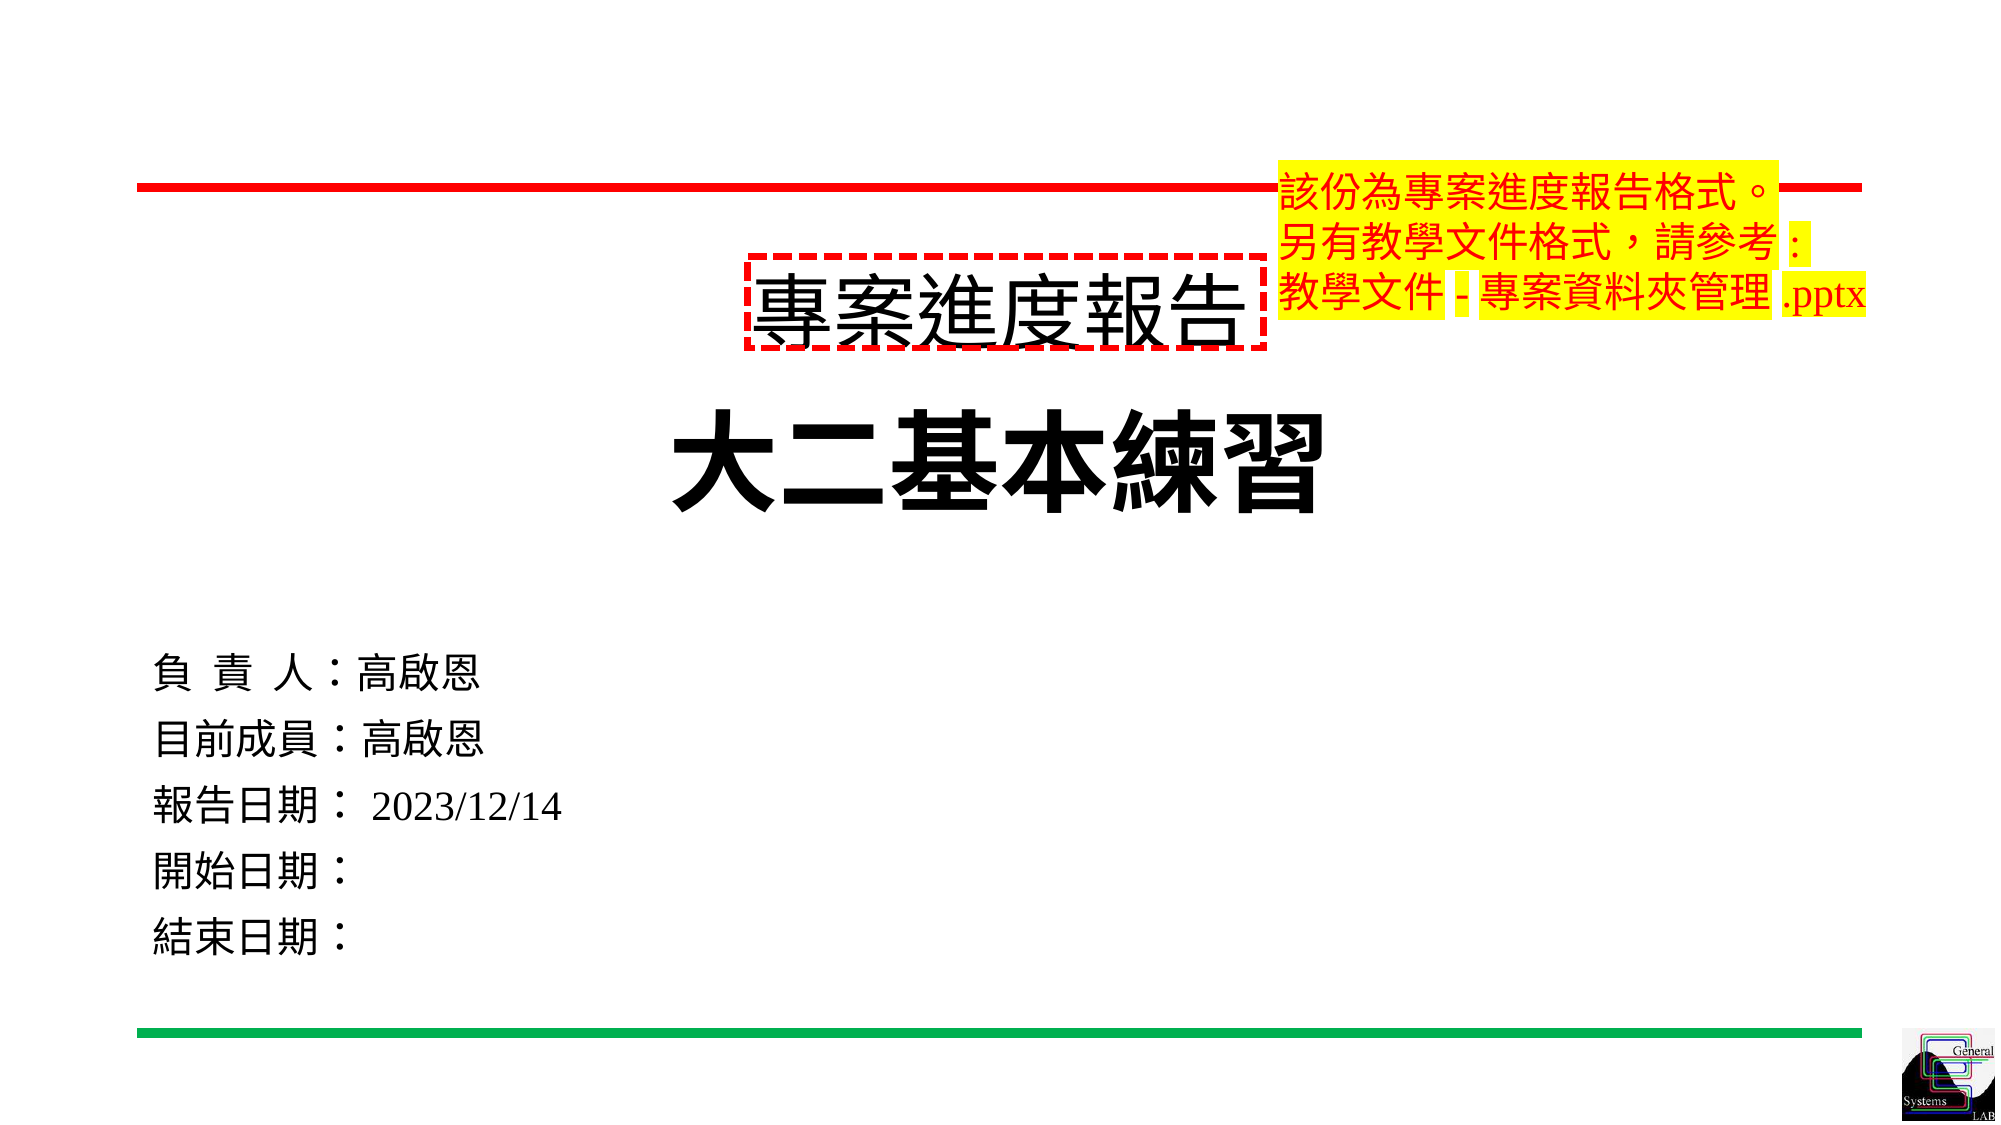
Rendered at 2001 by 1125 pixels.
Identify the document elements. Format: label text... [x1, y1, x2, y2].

title 專案進度報告 大二基本練習 [137, 227, 1863, 645]
picture [1902, 1028, 1995, 1121]
subtitle 負 責 人：高啟恩 目前成員：高啟恩 報告日期：2023/12/14 開始日期： 結束日期： [137, 645, 1863, 1027]
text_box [747, 158, 1968, 349]
